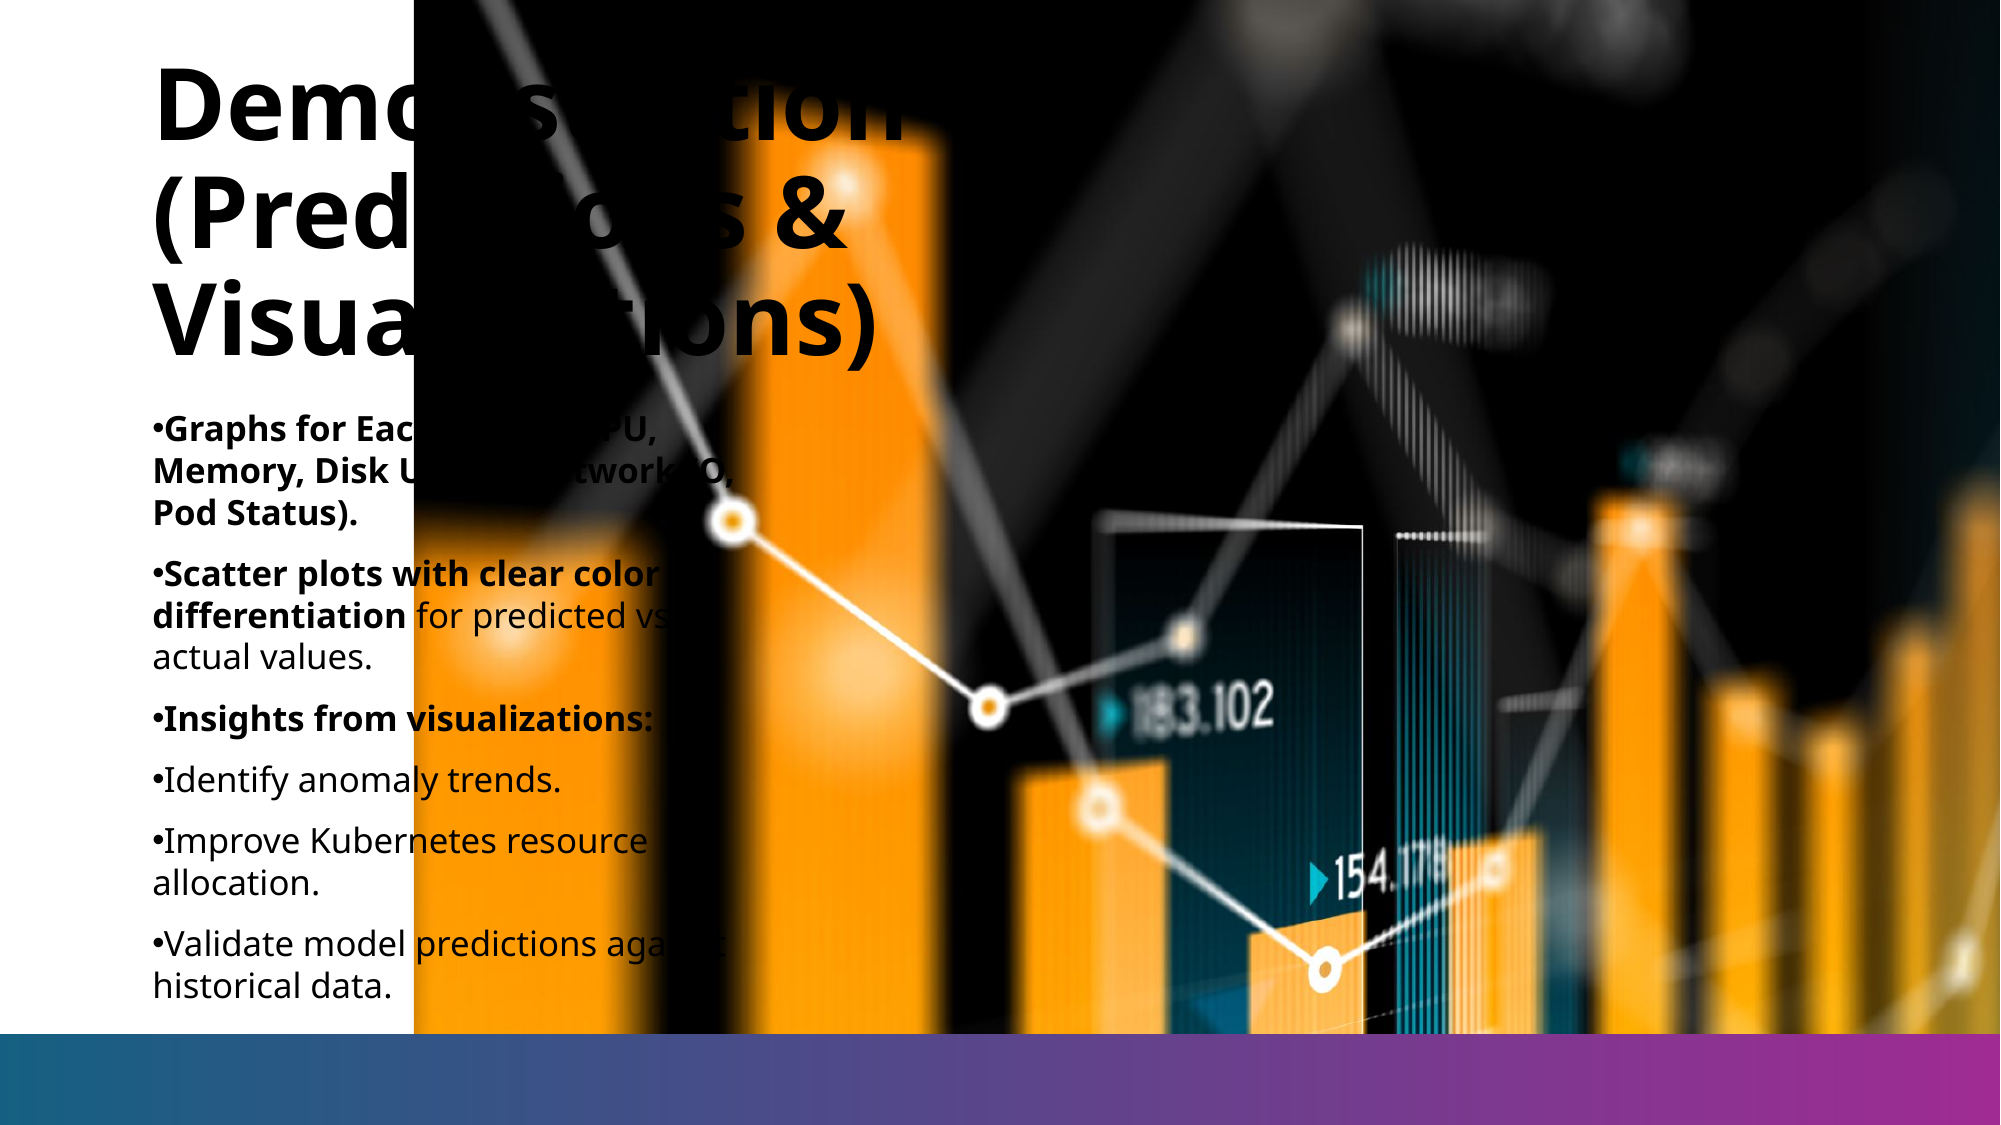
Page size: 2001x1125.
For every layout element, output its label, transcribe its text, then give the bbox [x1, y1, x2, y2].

title Demonstration (Predictions & Visualizations) [137, 59, 413, 372]
text_box [0, 1033, 413, 1125]
text_box Graphs for Each Metric (CPU, Memory, Disk Usage, Network IO, Pod Status). Scatter plots with clear color differentiation for predicted vs actual values. Insights from visualizations: Identify anomaly trends. Improve Kubernetes resource allocation. Validate model predictions against historical data. [137, 399, 413, 1014]
picture [413, 0, 2000, 1125]
